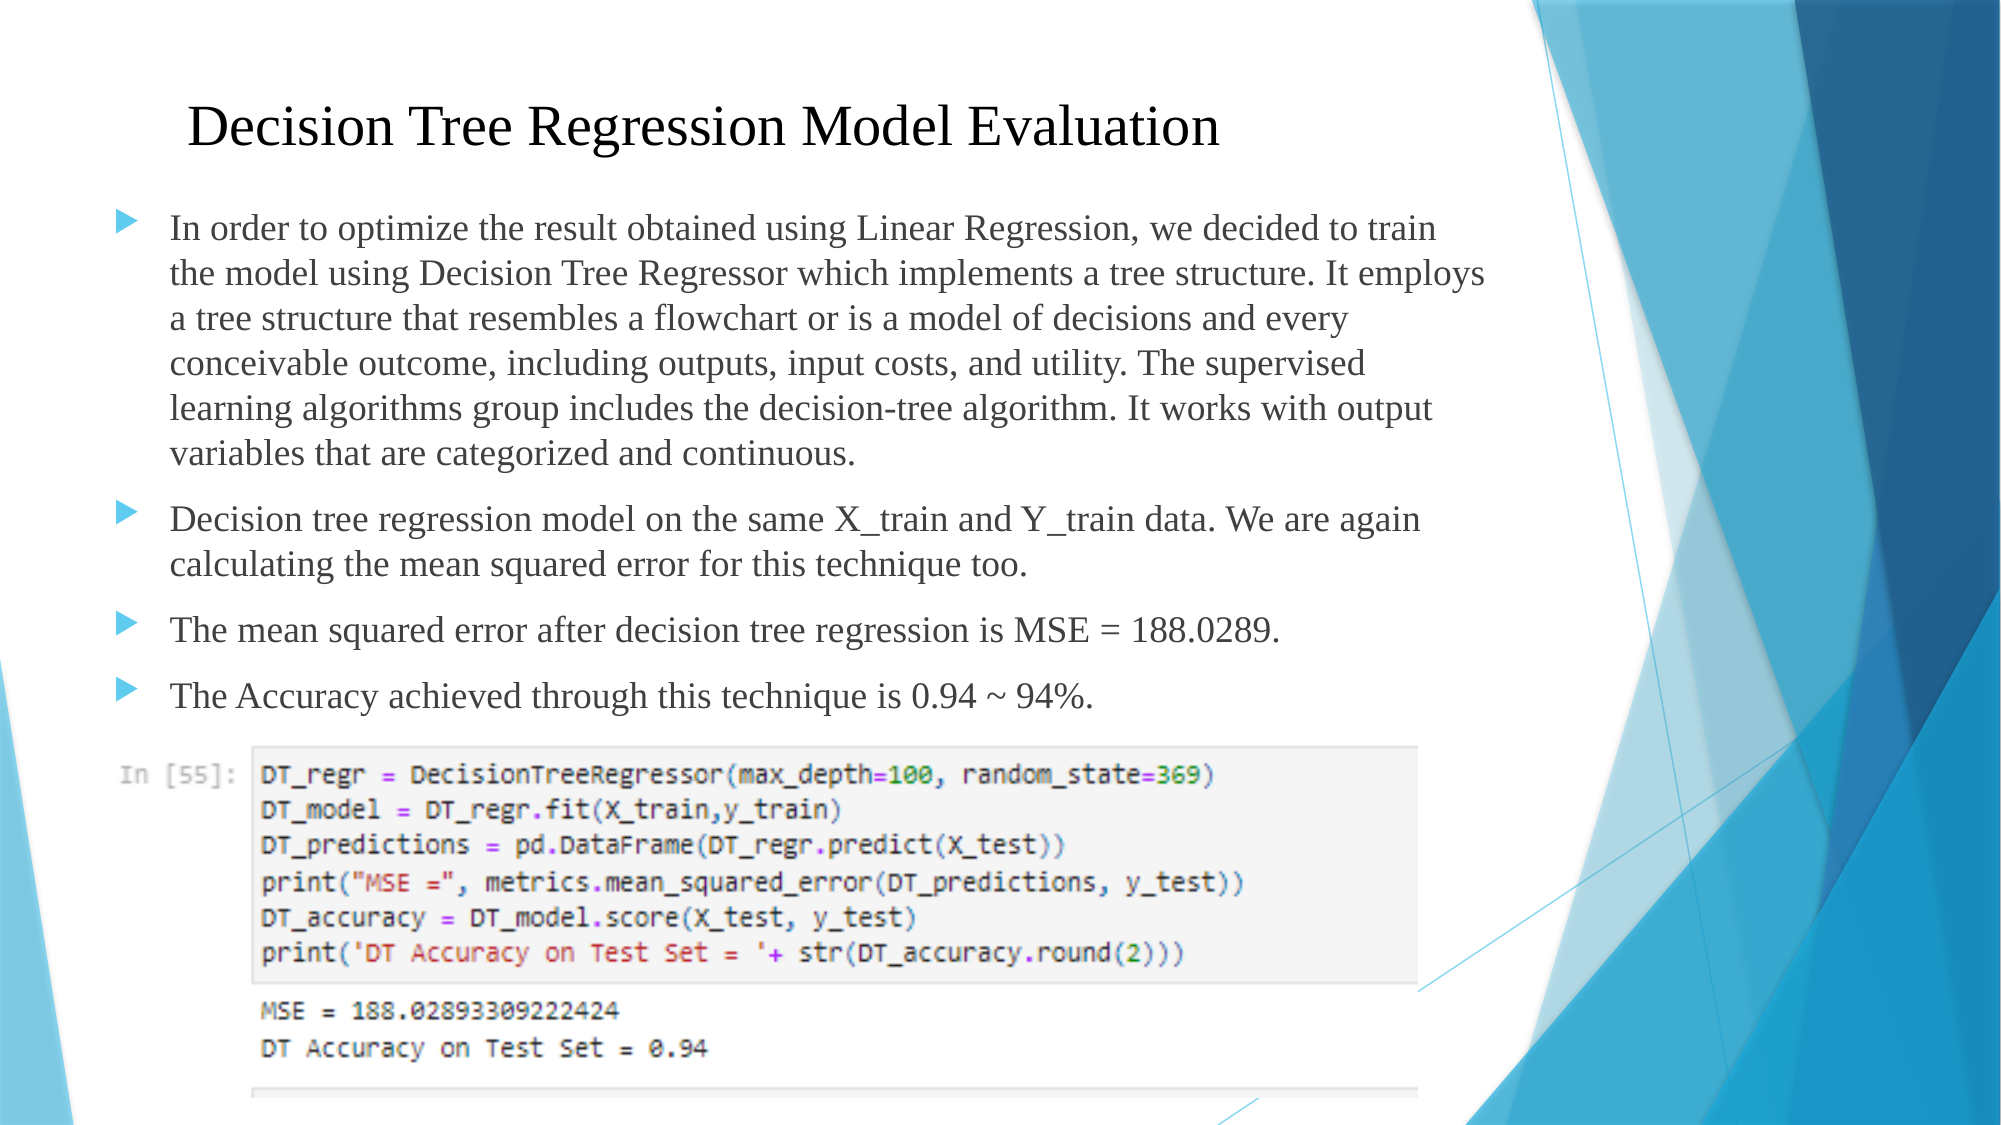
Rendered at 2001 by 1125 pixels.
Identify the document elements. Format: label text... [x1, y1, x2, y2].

picture [76, 719, 1418, 1098]
list In order to optimize the result obtained using Linear Regression, we decided to train the model using Decision Tree Regressor which implements a tree structure. It employs a tree structure that resembles a flowchart or is a model of decisions and every conceivable outcome, including outputs, input costs, and utility. The supervised learning algorithms group includes the decision-tree algorithm. It works with output variables that are categorized and continuous. Decision tree regression model on the same X_train and Y_train data. We are again calculating the mean squared error for this technique too. The mean squared error after decision tree regression is MSE = 188.0289. The Accuracy achieved through this technique is 0.94 ~ 94%. [98, 195, 1509, 833]
text_box Decision Tree Regression Model Evaluation [111, 80, 1298, 165]
